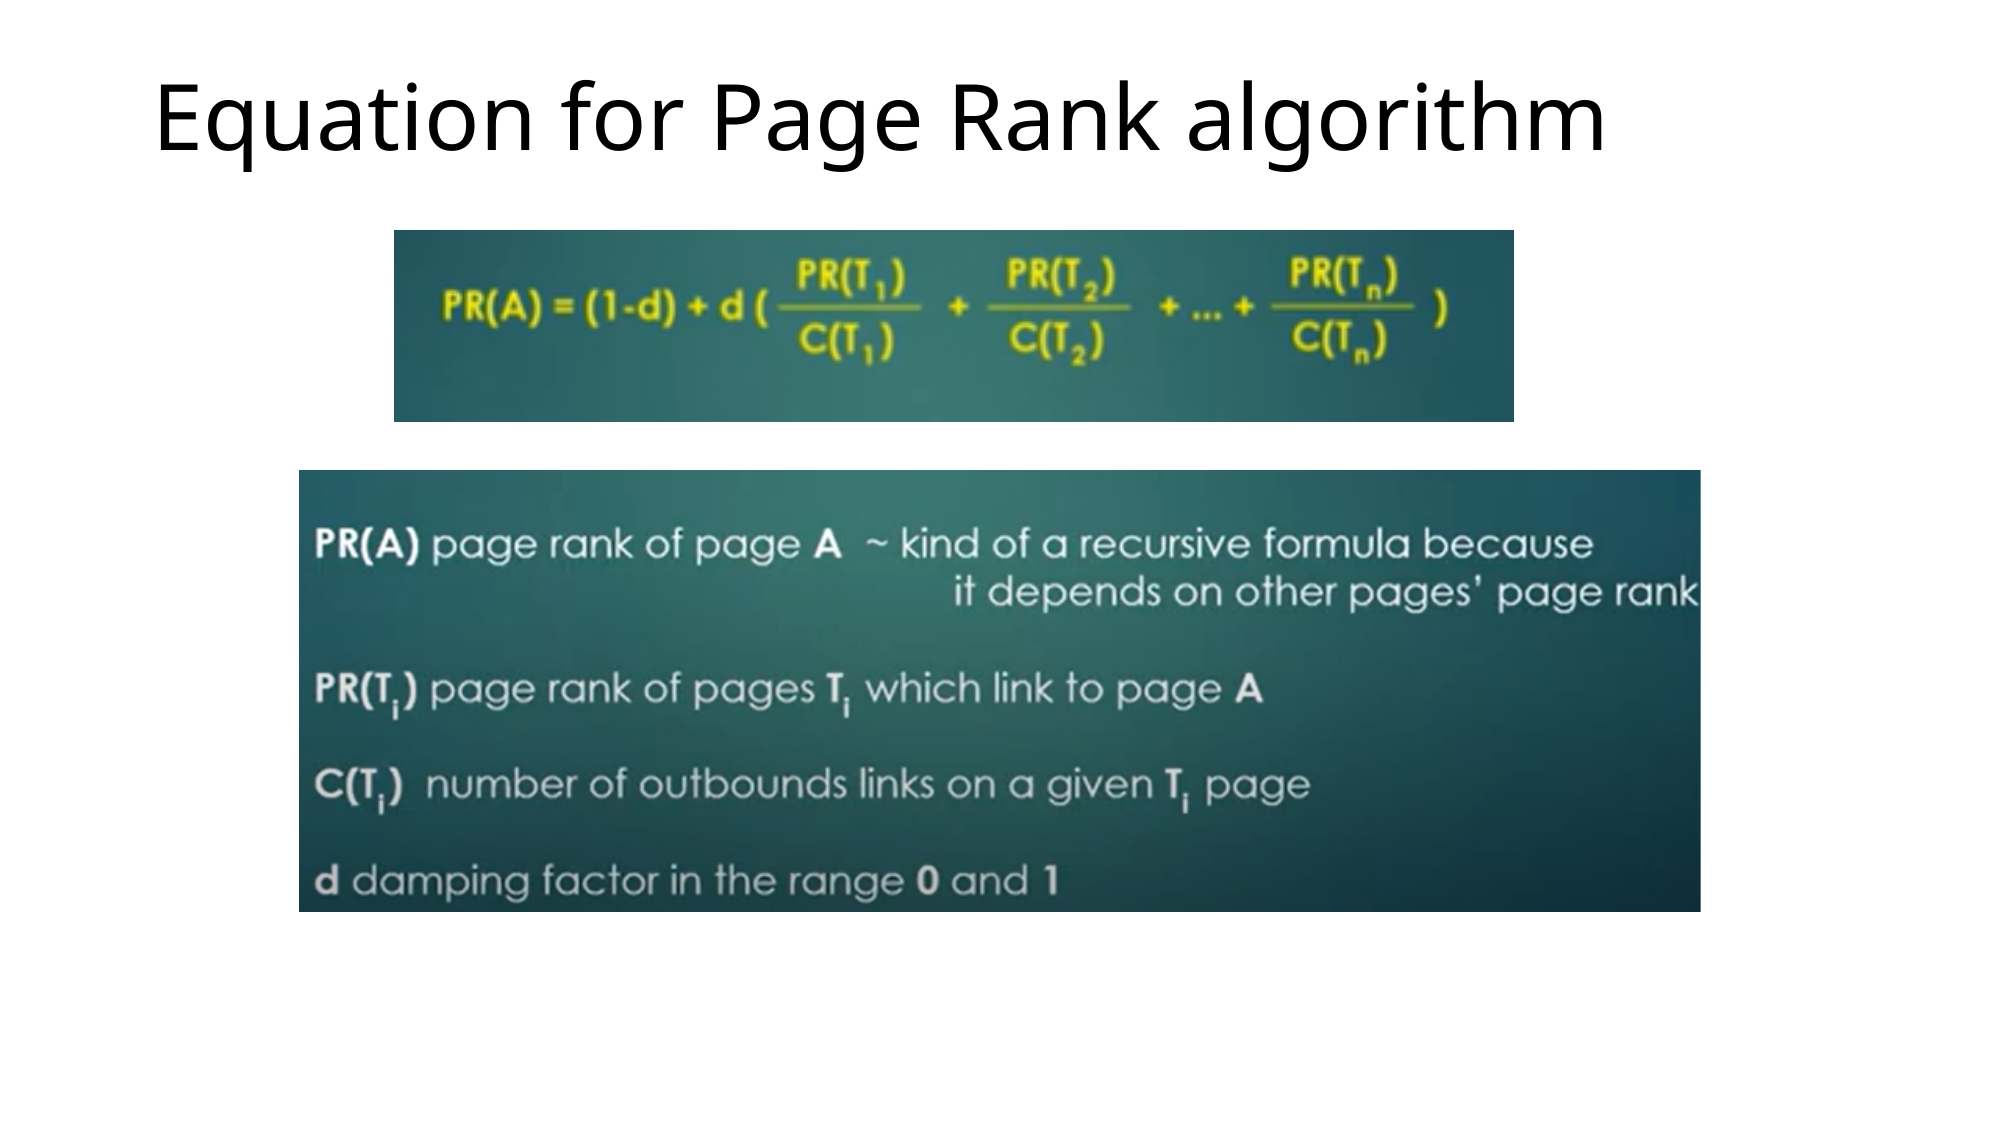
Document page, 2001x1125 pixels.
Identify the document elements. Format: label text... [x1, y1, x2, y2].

picture [299, 470, 1701, 912]
title Equation for Page Rank algorithm [137, 59, 1863, 182]
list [393, 230, 1514, 422]
